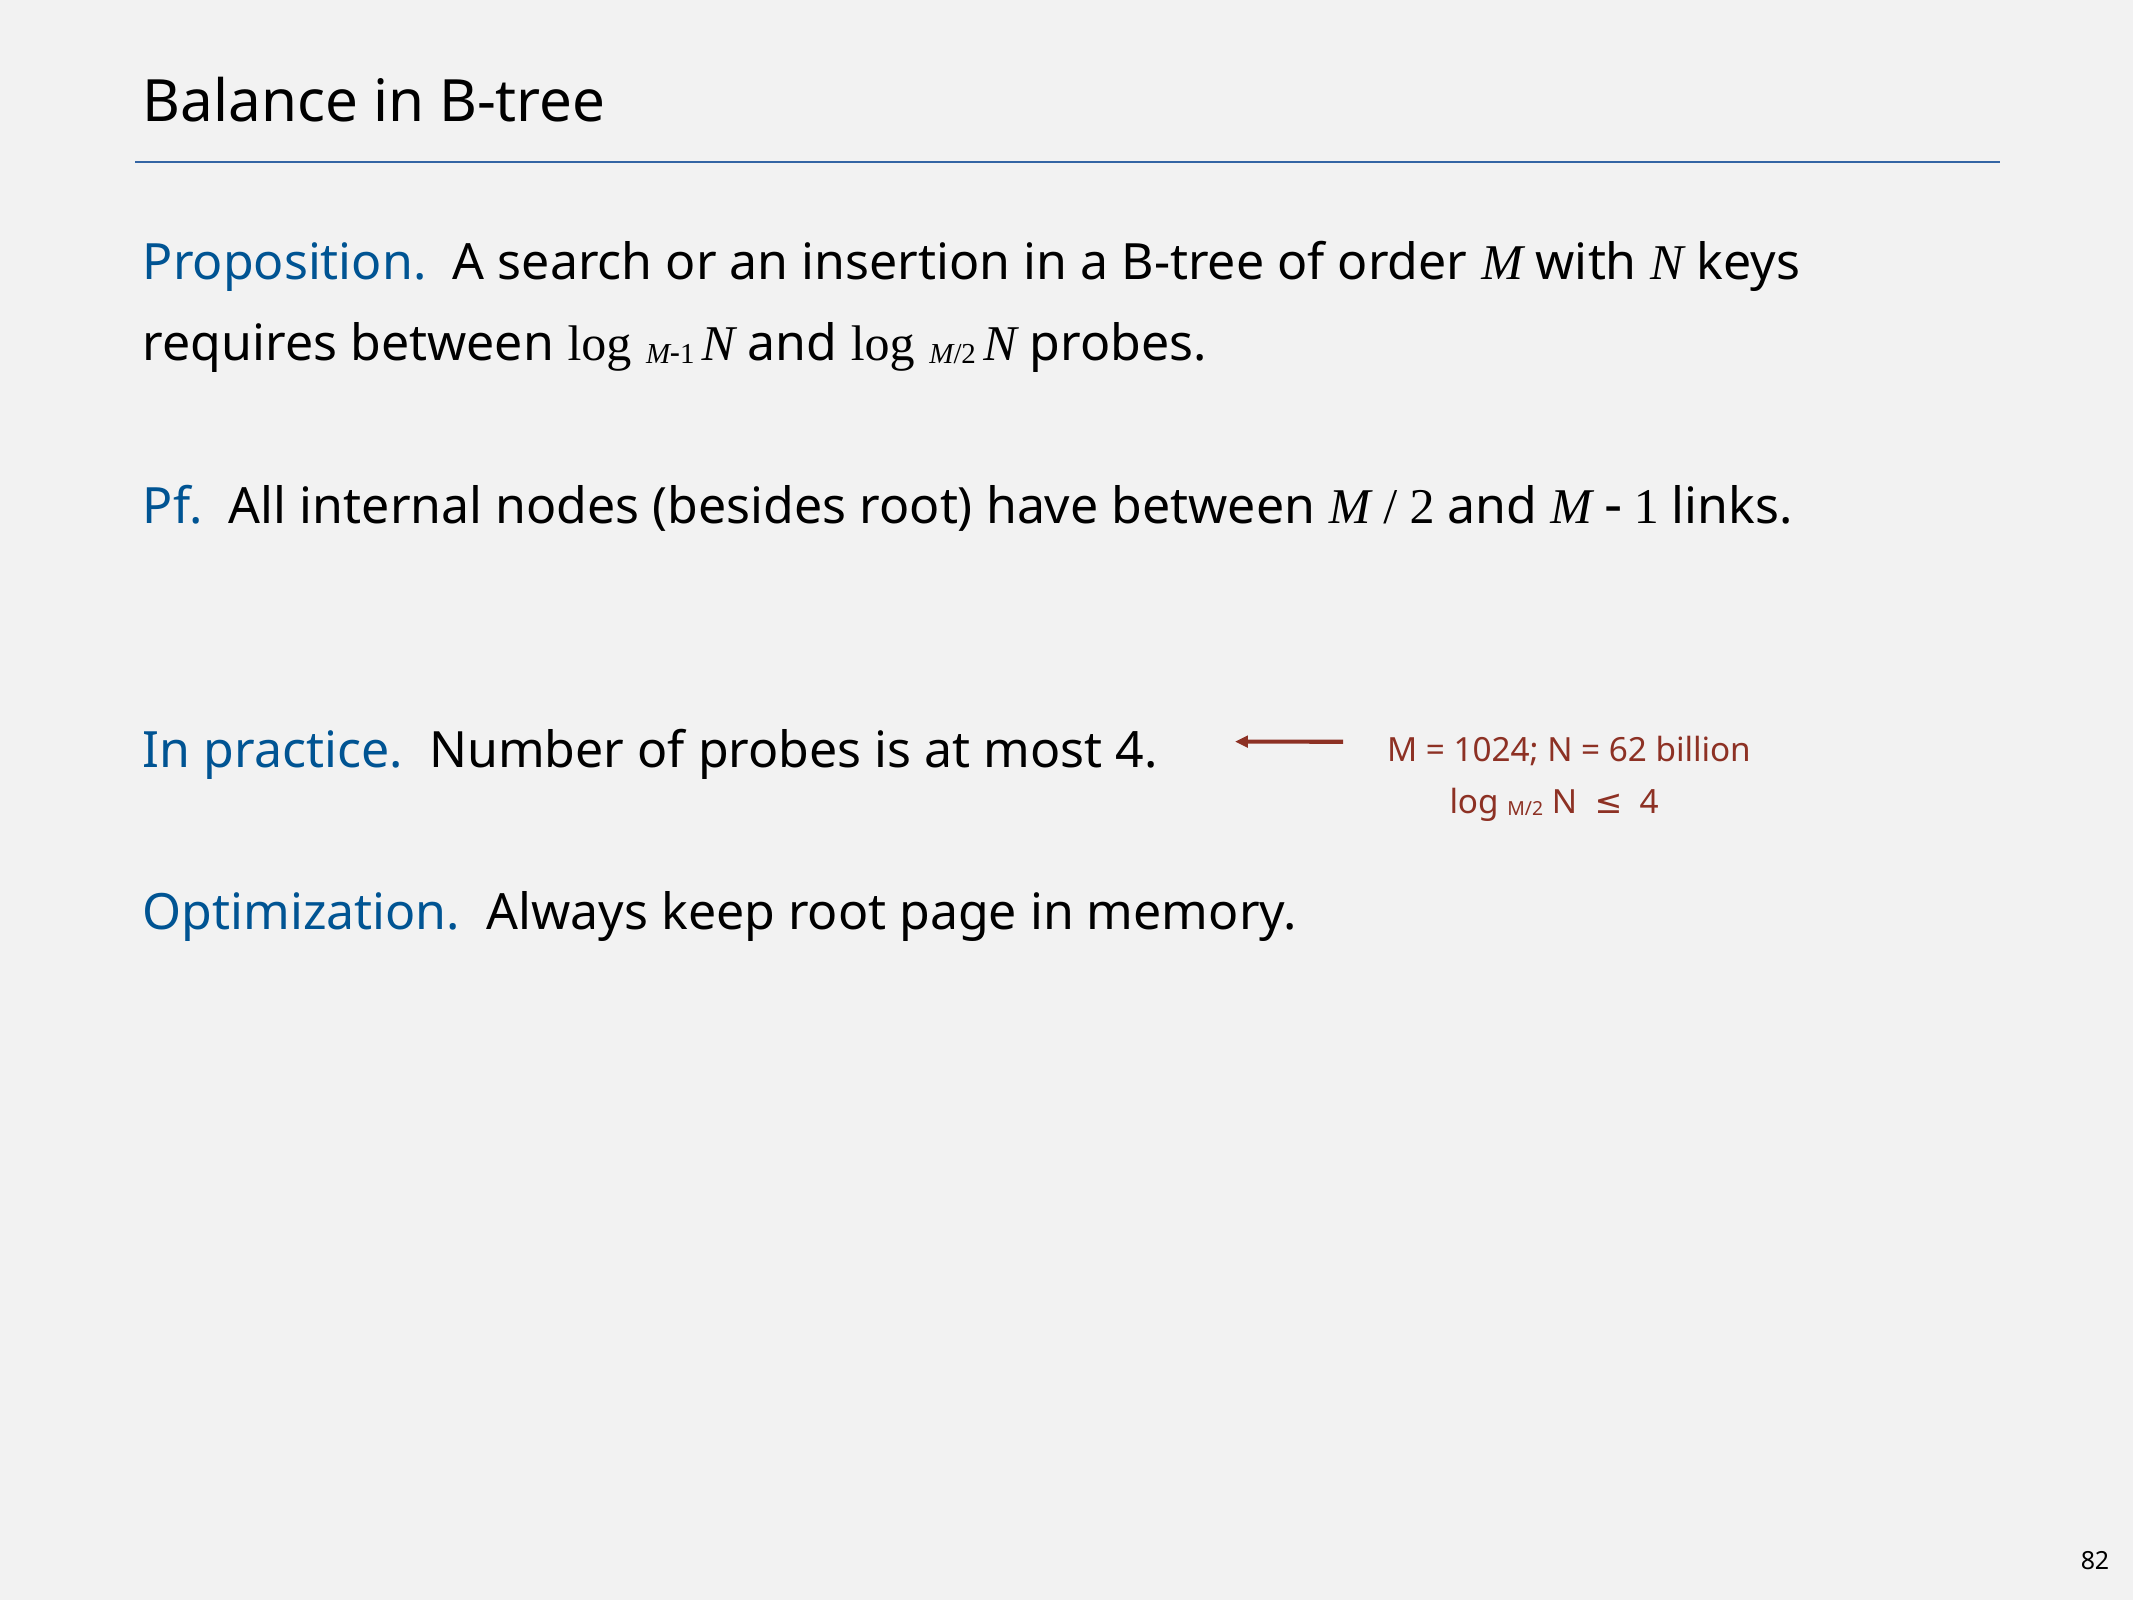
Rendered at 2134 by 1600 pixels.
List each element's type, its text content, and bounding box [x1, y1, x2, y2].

slide_number 82 [2069, 1537, 2121, 1587]
list Proposition. A search or an insertion in a B-tree of order M with N keys requires between log M-1 N and log M/2 N probes. Pf. All internal nodes (besides root) have between M / 2 and M - 1 links. In practice. Number of probes is at most 4. Optimization. Always keep root page in memory. [132, 207, 2001, 1543]
title Balance in B-tree [132, 0, 2001, 134]
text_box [1235, 716, 1788, 820]
